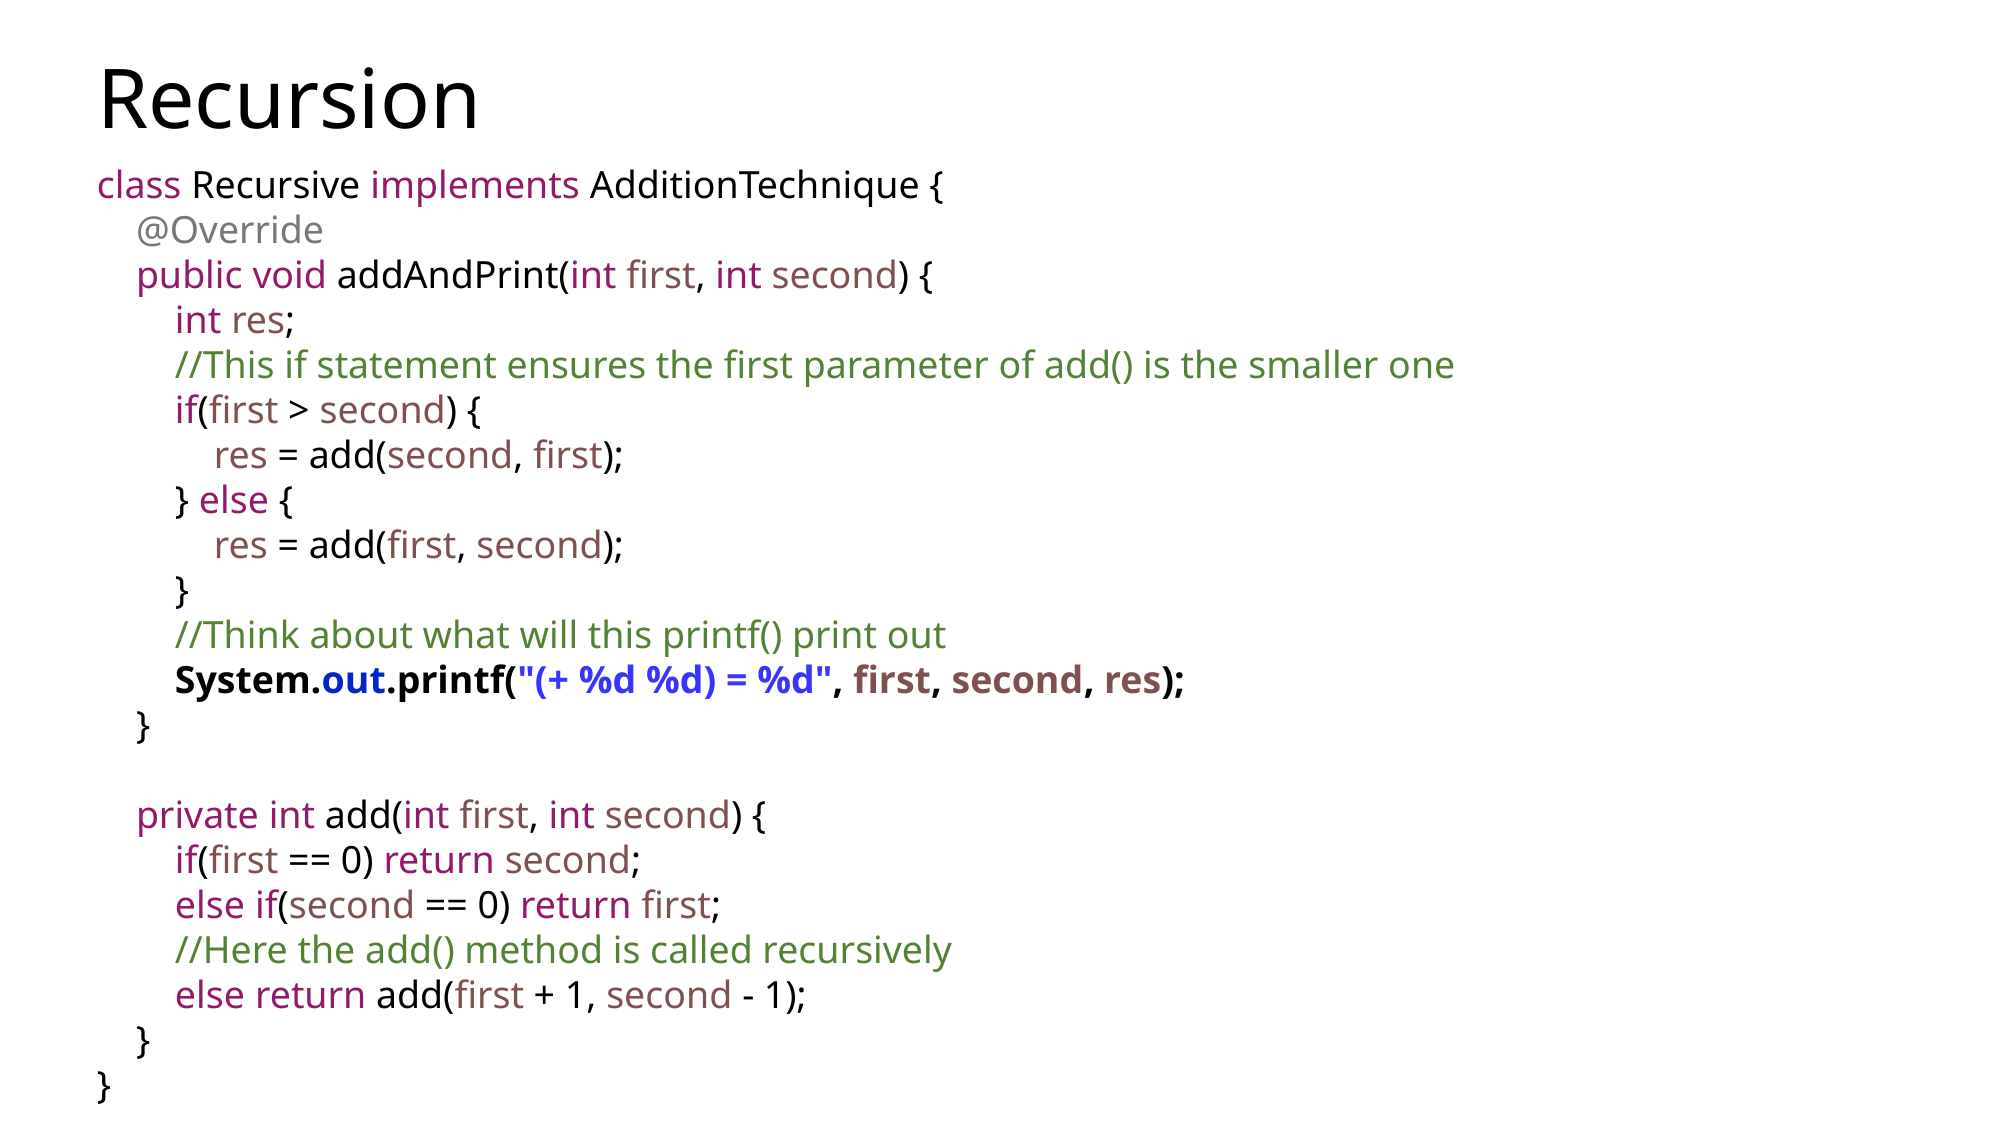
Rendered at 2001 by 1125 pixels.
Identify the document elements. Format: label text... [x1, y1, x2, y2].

title Recursion [82, 49, 1808, 154]
text_box class Recursive implements AdditionTechnique { @Override public void addAndPrint(int first, int second) { int res; //This if statement ensures the first parameter of add() is the smaller one if(first > second) { res = add(second, first); } else { res = add(first, second); } //Think about what will this printf() print out System.out.printf("(+ %d %d) = %d", first, second, res); } private int add(int first, int second) { if(first == 0) return second; else if(second == 0) return first; //Here the add() method is called recursively else return add(first + 1, second - 1); } } [82, 153, 1978, 1114]
